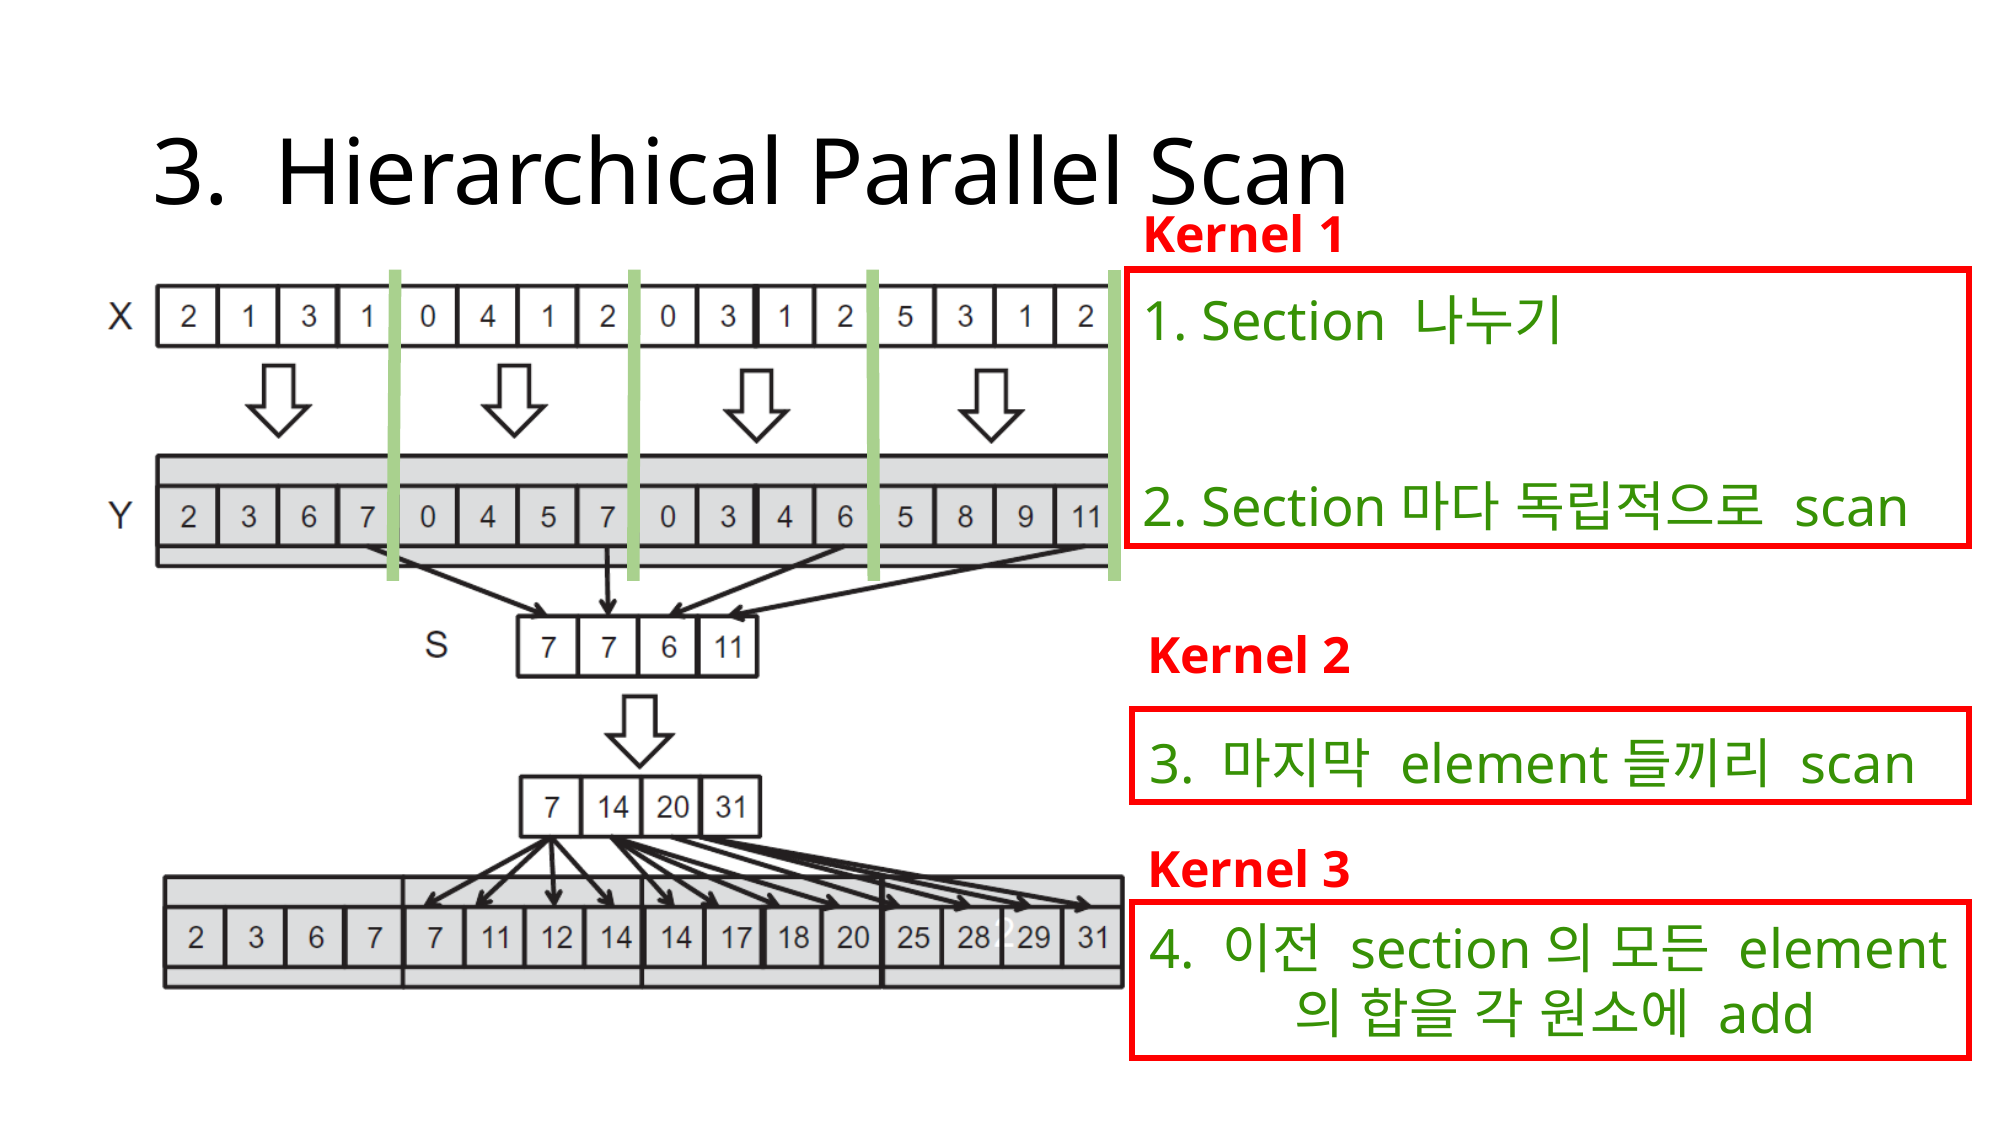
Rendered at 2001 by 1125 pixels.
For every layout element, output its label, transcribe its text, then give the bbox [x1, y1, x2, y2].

title Hierarchical Parallel Scan [137, 31, 1863, 247]
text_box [392, 269, 396, 581]
text_box 4. 이전 section의 모든 element의 합을 각 원소에 add [1972, 906, 1979, 1052]
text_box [1127, 194, 1969, 546]
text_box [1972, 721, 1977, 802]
picture [85, 247, 1147, 1006]
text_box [1132, 616, 1969, 803]
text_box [1132, 829, 1969, 1059]
